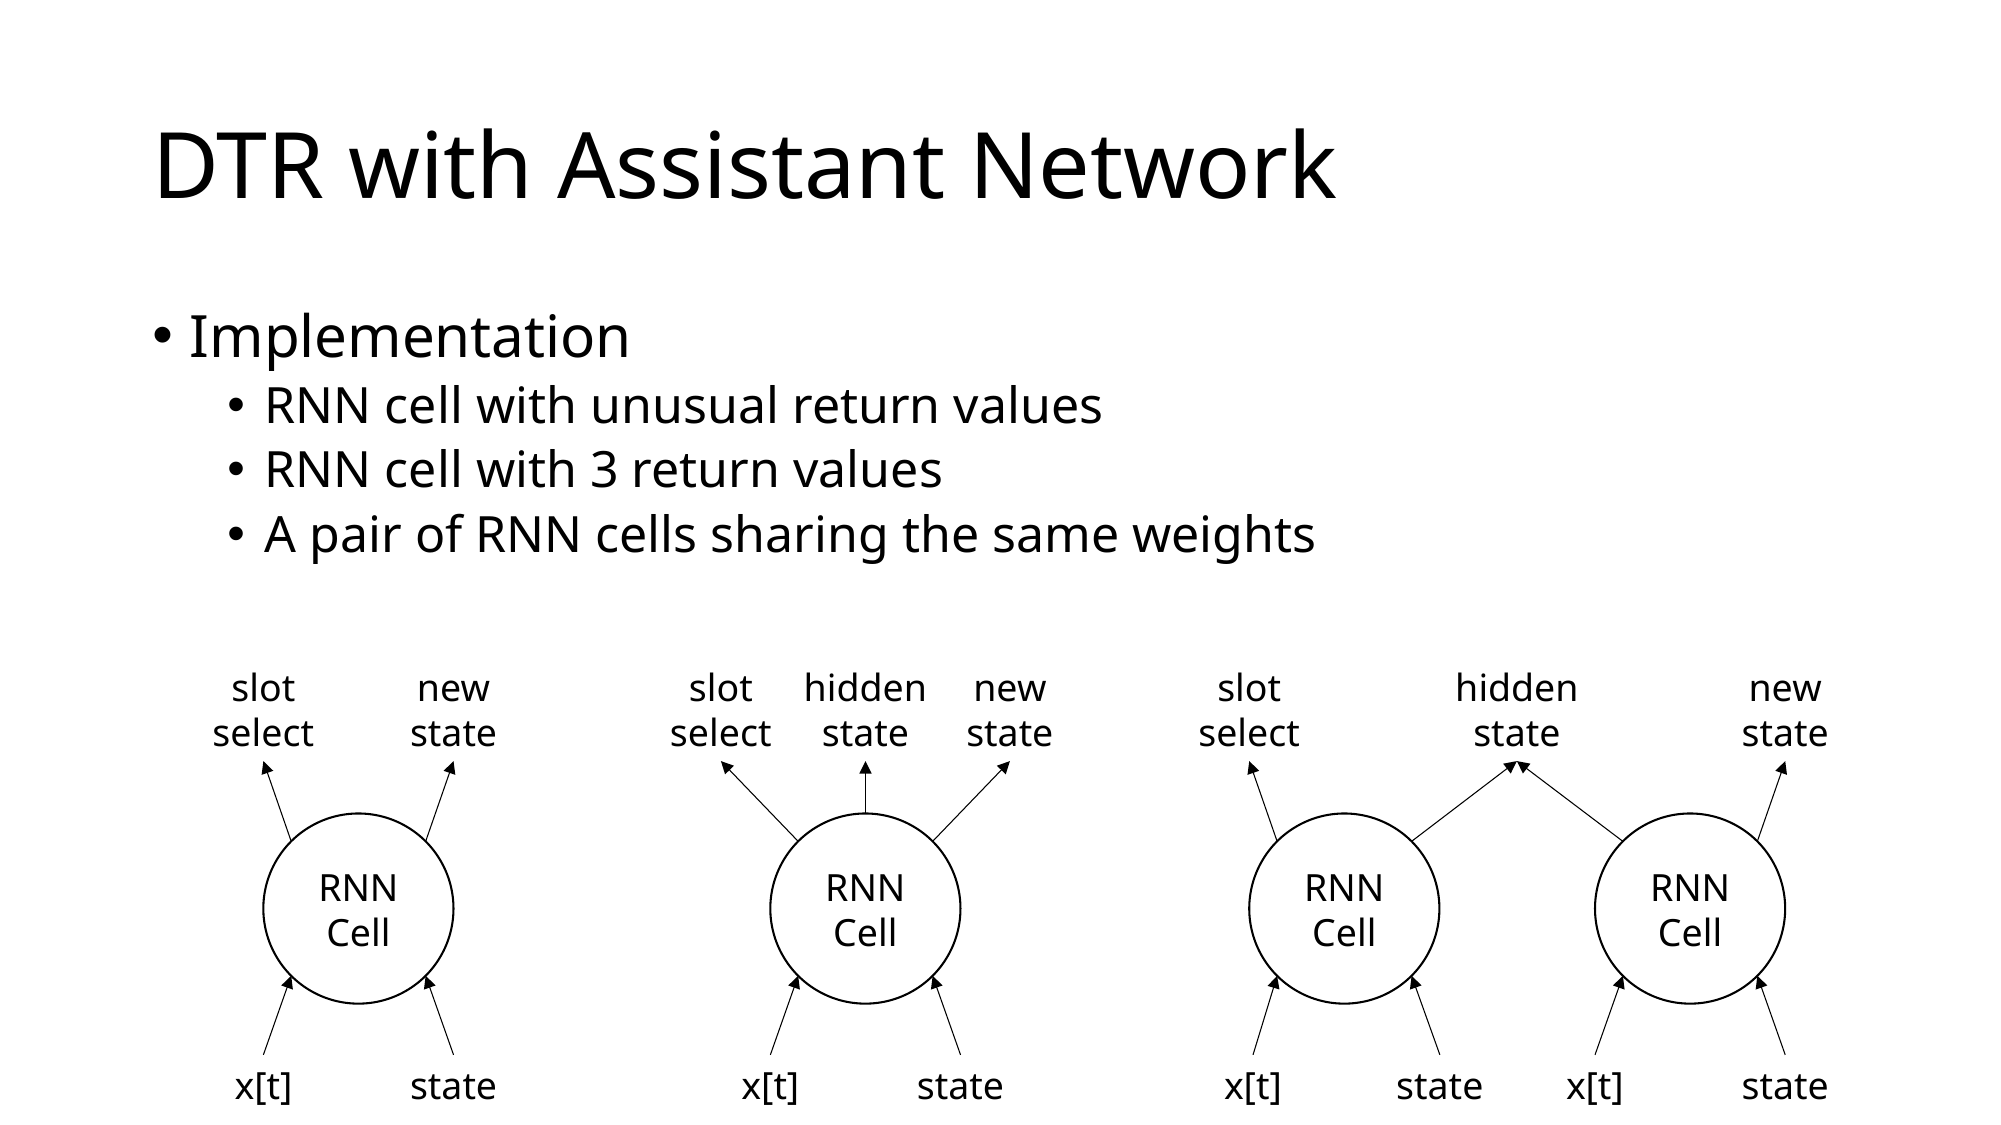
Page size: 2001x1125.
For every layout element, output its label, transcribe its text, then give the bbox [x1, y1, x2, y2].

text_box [643, 656, 1088, 1116]
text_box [1172, 656, 1863, 1116]
title DTR with Assistant Network [137, 59, 1863, 278]
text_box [186, 656, 531, 1116]
list Implementation RNN cell with unusual return values RNN cell with 3 return values A pair of RNN cells sharing the same weights [137, 299, 1863, 1014]
